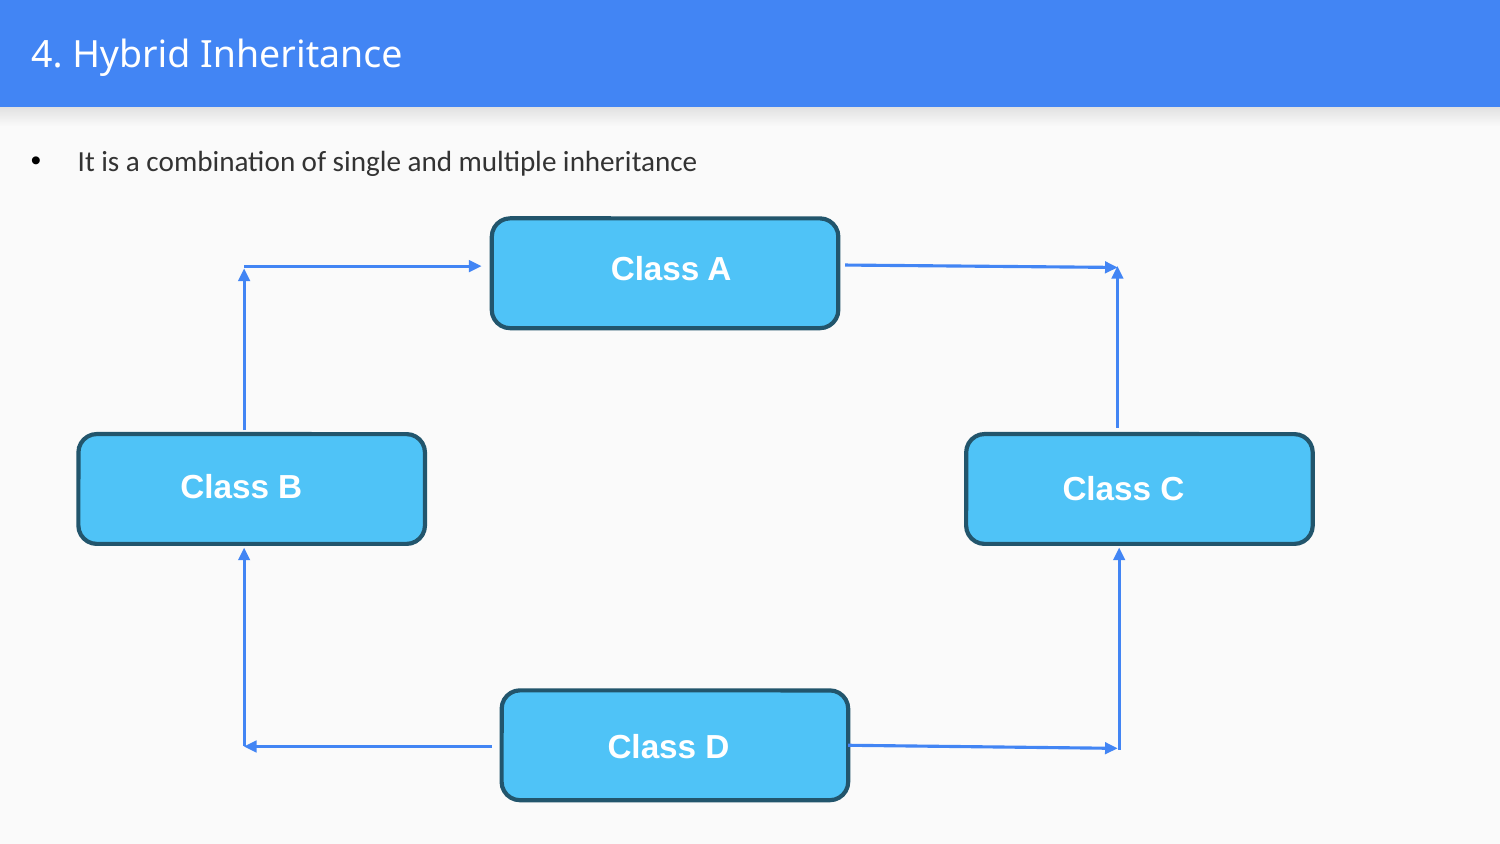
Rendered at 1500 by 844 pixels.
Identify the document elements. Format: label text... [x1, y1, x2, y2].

text_box Class C [1047, 459, 1345, 514]
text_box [847, 745, 1114, 749]
text_box It is a combination of single and multiple inheritance [16, 134, 1464, 345]
text_box [76, 431, 428, 546]
text_box [489, 216, 841, 331]
text_box Class B [165, 457, 463, 513]
text_box Class D [592, 717, 801, 773]
text_box [964, 431, 1315, 546]
text_box [499, 688, 851, 803]
title 4. Hybrid Inheritance [16, 2, 1464, 102]
text_box Class A [596, 239, 962, 295]
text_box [844, 264, 1118, 268]
